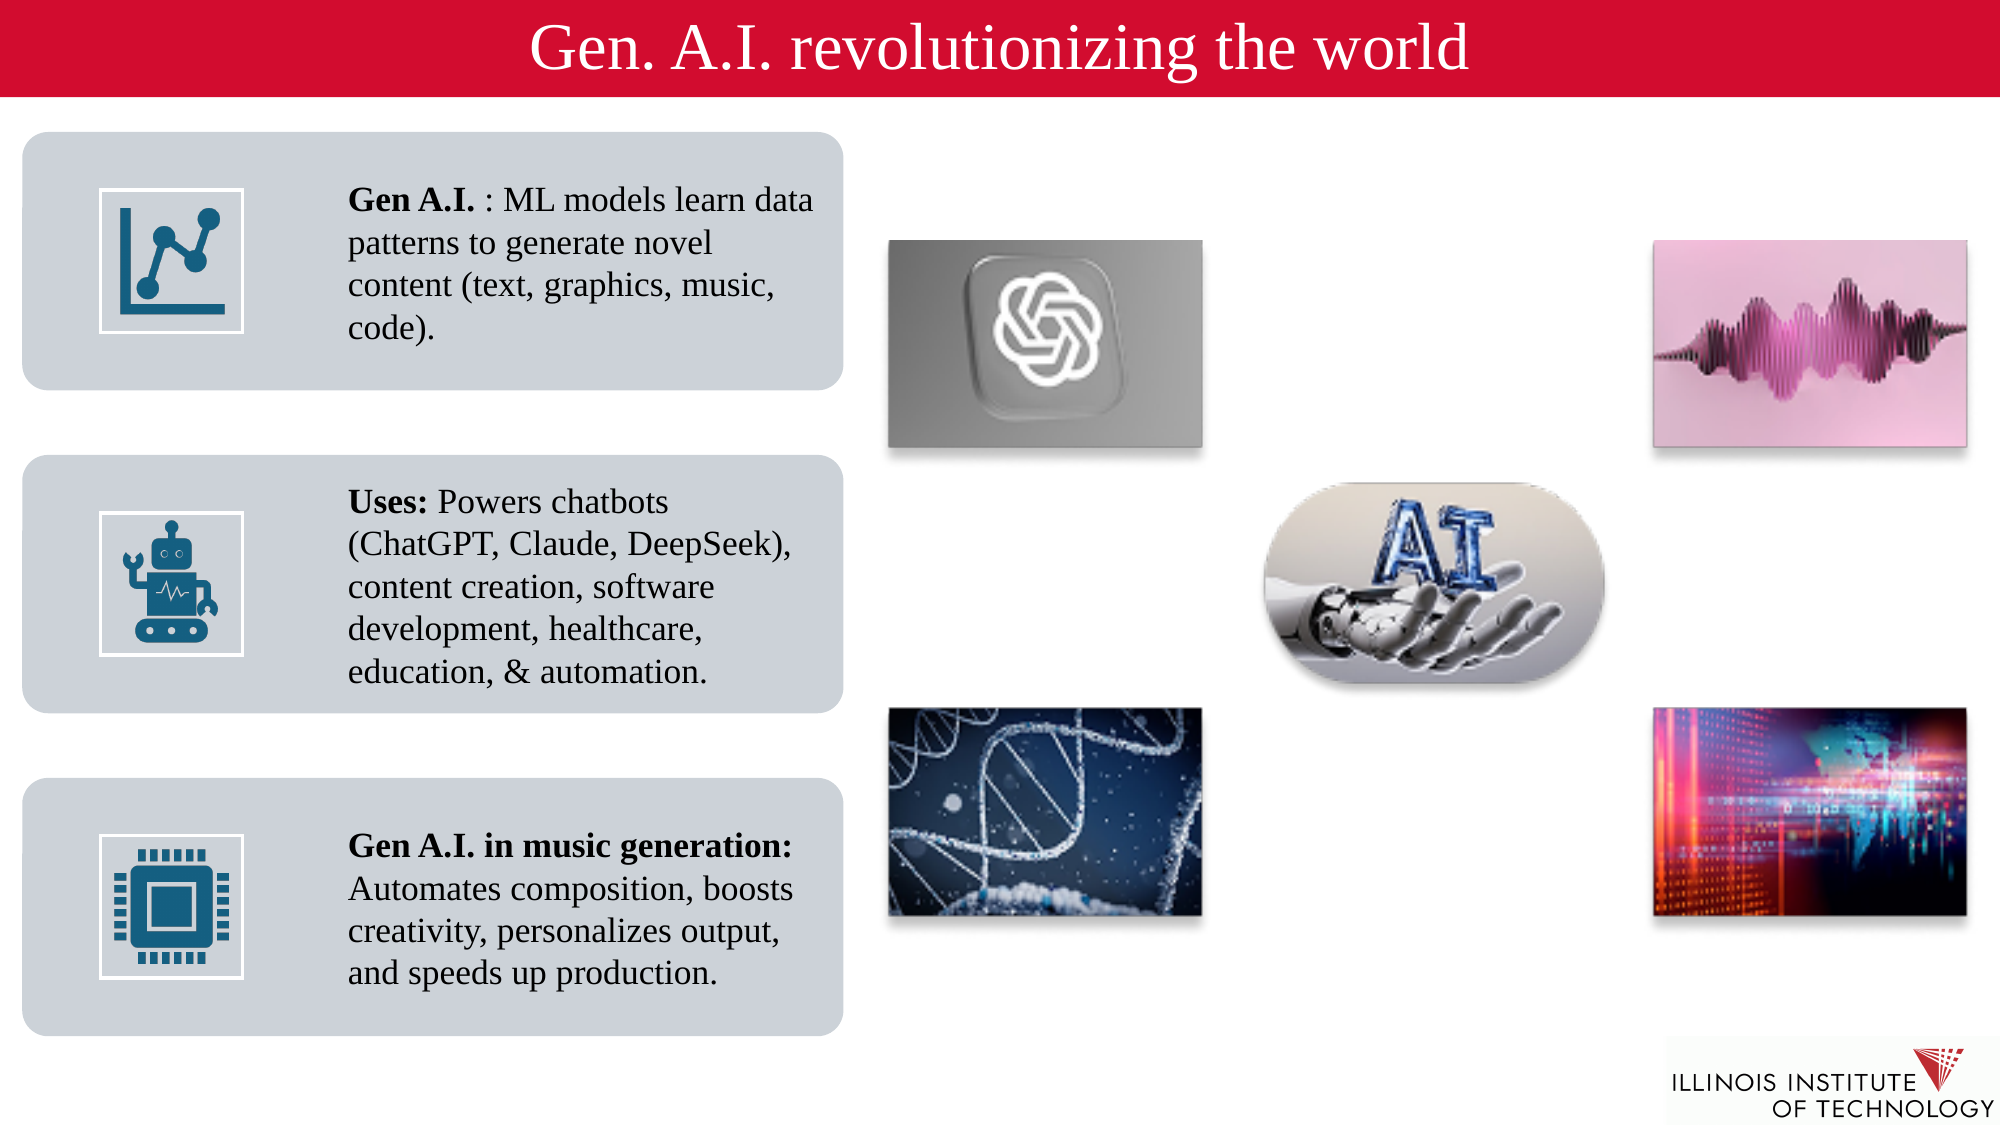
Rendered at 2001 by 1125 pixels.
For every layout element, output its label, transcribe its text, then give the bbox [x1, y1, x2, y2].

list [21, 131, 844, 1037]
picture [878, 239, 1979, 940]
title Gen. A.I. revolutionizing the world [0, 0, 2000, 98]
picture [1663, 1035, 2000, 1125]
